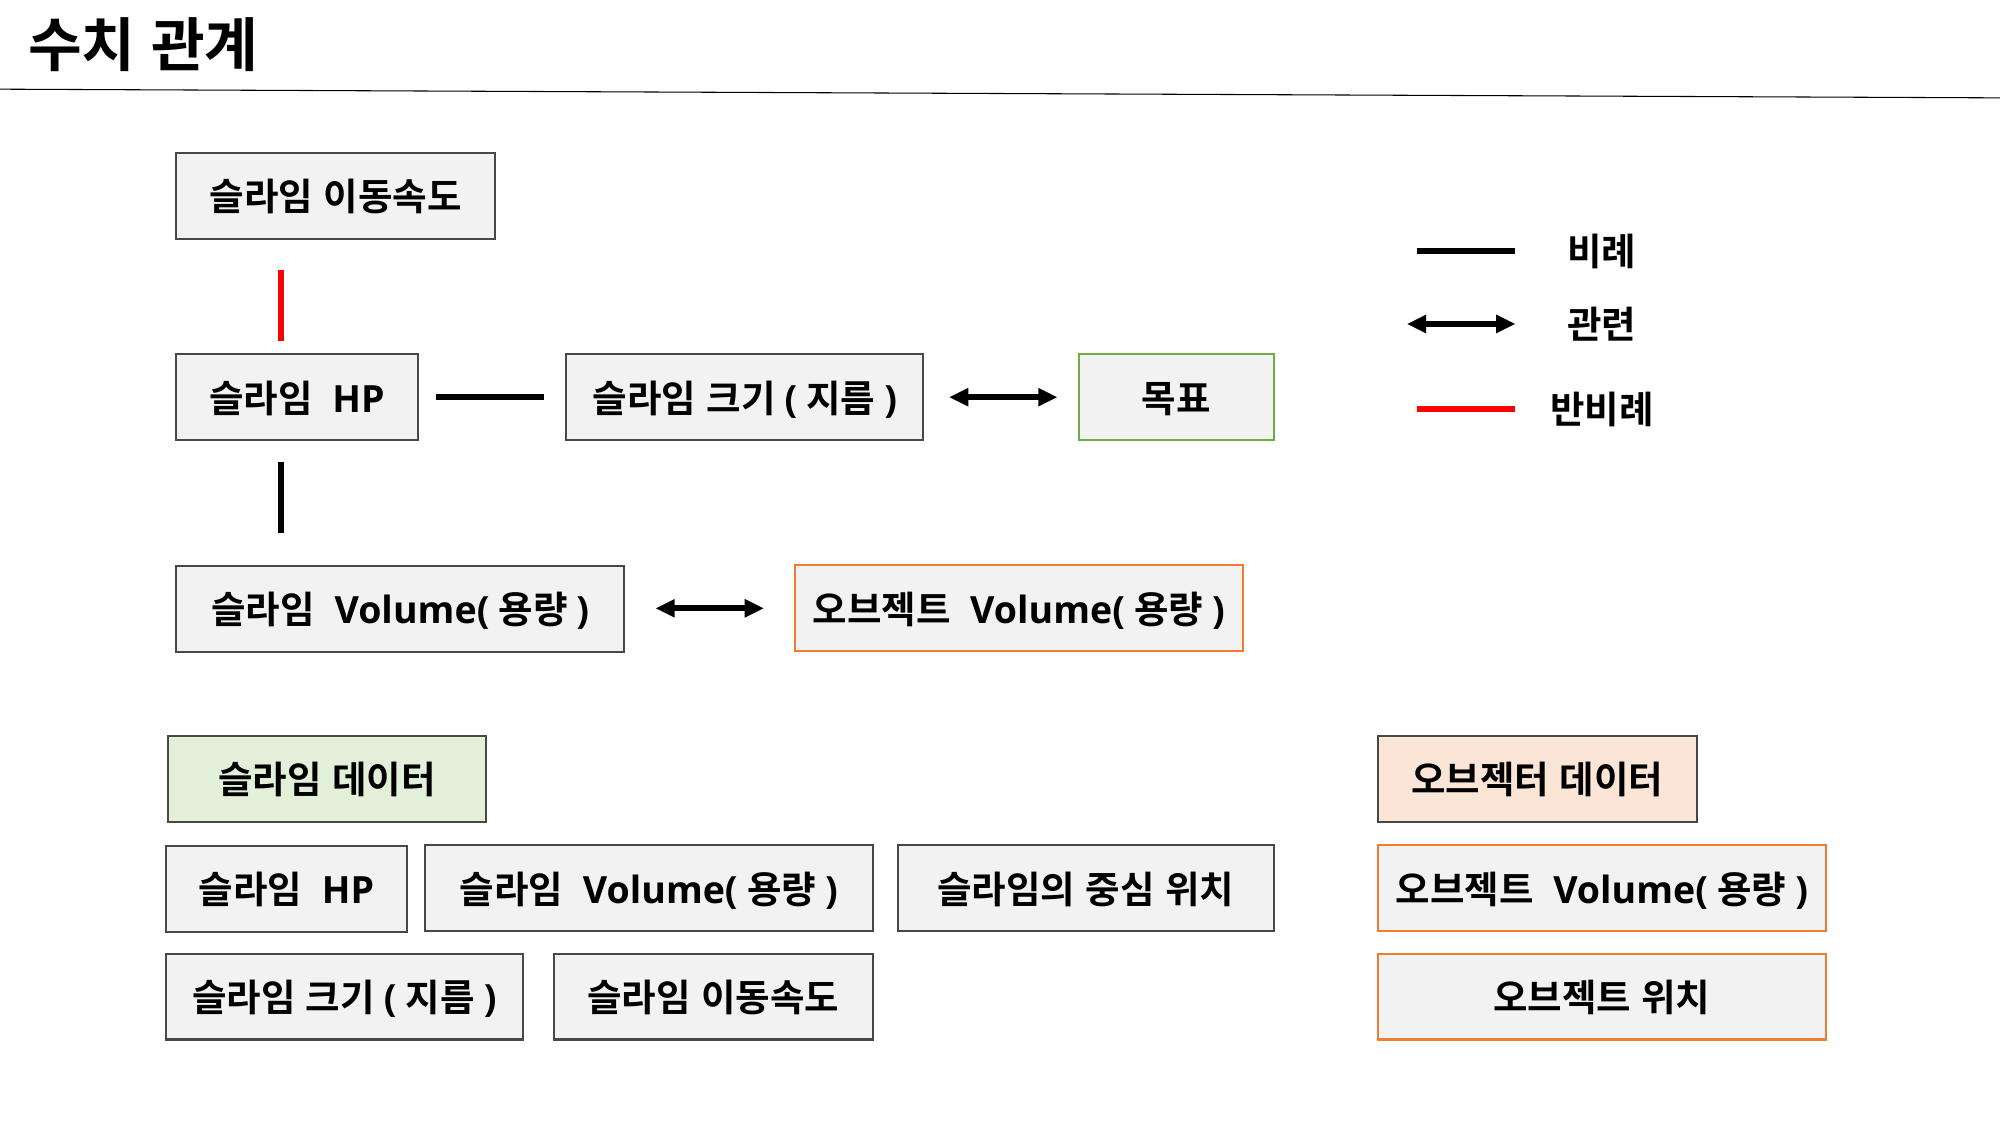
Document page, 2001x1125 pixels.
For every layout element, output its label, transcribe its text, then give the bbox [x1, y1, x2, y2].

text_box 관련 [1552, 293, 1652, 354]
text_box 슬라임 HP [175, 353, 419, 441]
text_box 슬라임 HP [165, 845, 408, 933]
text_box 슬라임의 중심 위치 [897, 844, 1275, 932]
text_box 슬라임 Volume(용량) [424, 844, 874, 932]
text_box 슬라임 이동속도 [553, 953, 874, 1041]
text_box 비례 [1552, 220, 1652, 281]
text_box 슬라임 이동속도 [175, 152, 496, 240]
text_box 오브젝터 데이터 [1377, 735, 1698, 823]
text_box 슬라임 데이터 [167, 735, 487, 823]
text_box 슬라임 크기(지름) [165, 953, 524, 1041]
text_box 오브젝트 위치 [1377, 953, 1827, 1041]
text_box 오브젝트 Volume(용량) [794, 564, 1244, 652]
text_box 수치 관계 [13, 1, 274, 87]
text_box 오브젝트 Volume(용량) [1377, 844, 1827, 932]
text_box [0, 89, 2000, 98]
text_box 목표 [1078, 353, 1275, 441]
text_box 슬라임 크기(지름) [565, 353, 924, 441]
text_box 슬라임 Volume(용량) [175, 565, 625, 653]
text_box 반비례 [1535, 378, 1669, 439]
